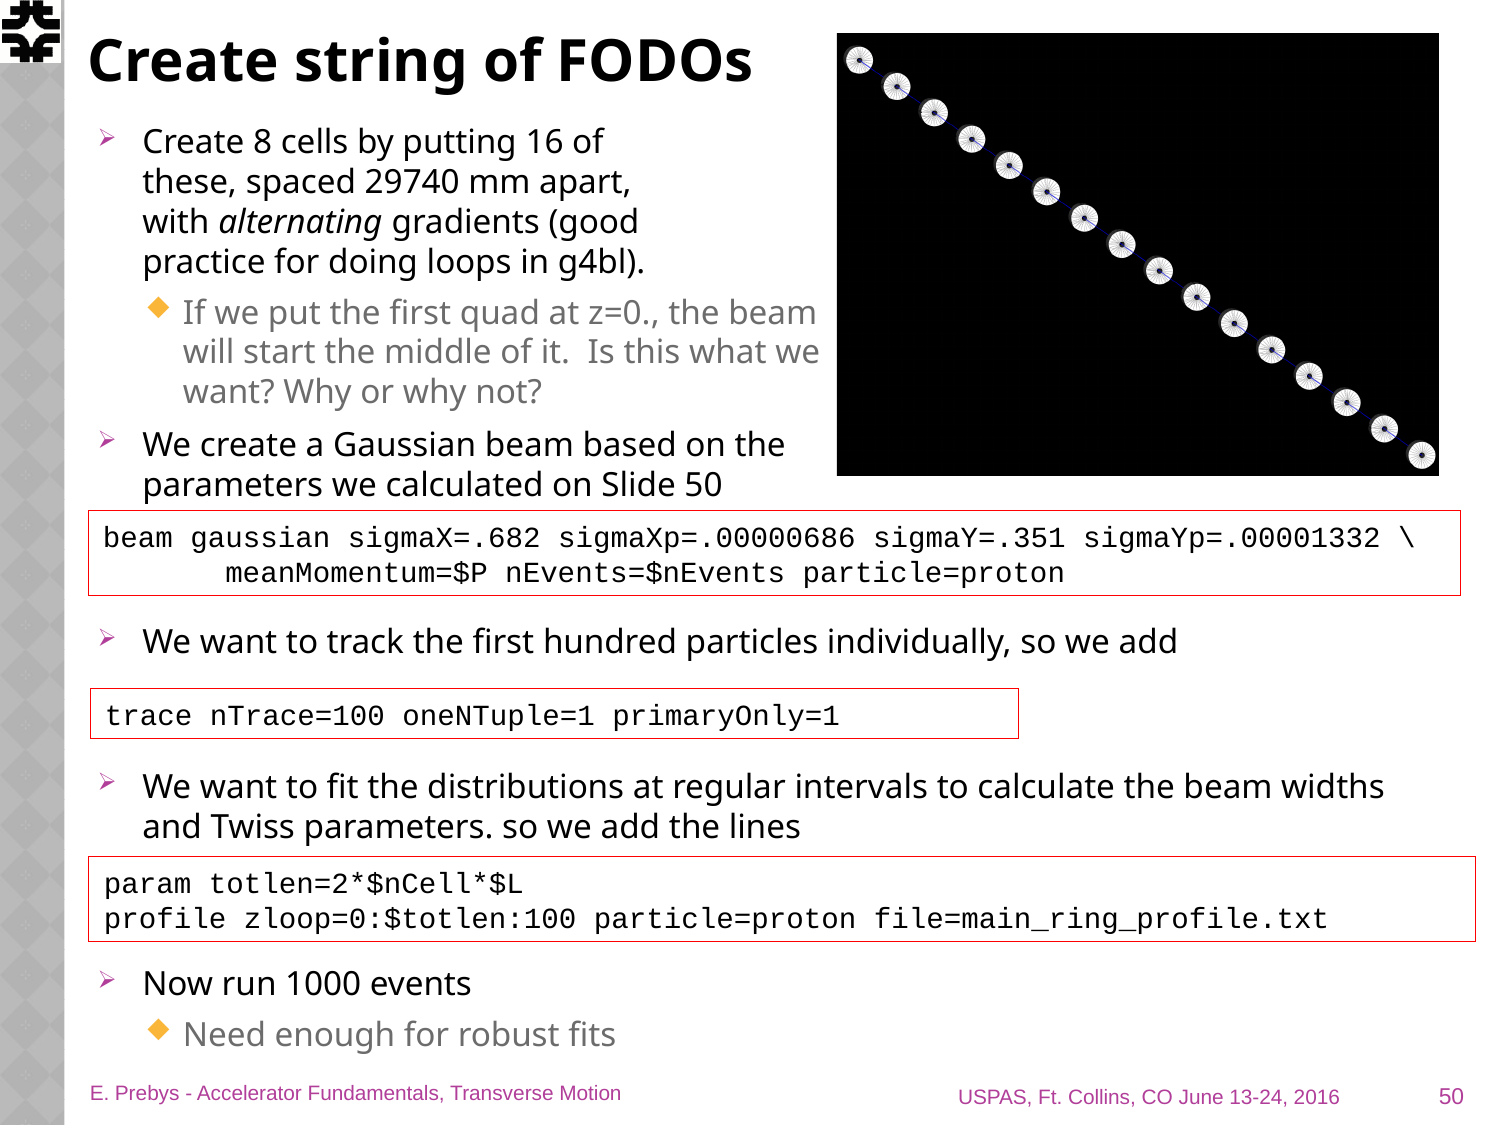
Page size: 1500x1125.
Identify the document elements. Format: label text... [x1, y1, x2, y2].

picture [0, 0, 61, 63]
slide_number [827, 1077, 1355, 1110]
text_box beam gaussian sigmaX=.682 sigmaXp=.00000686 sigmaY=.351 sigmaYp=.00001332 \ meanMomentum=$P nEvents=$nEvents particle=proton [88, 510, 1461, 596]
footer E. Prebys - Accelerator Fundamentals, Transverse Motion [75, 1075, 709, 1105]
text_box param totlen=2*$nCell*$L profile zloop=0:$totlen:100 particle=proton file=main_ring_profile.txt [88, 856, 1476, 942]
text_box trace nTrace=100 oneNTuple=1 primaryOnly=1 [90, 688, 1019, 739]
picture [836, 33, 1440, 477]
title Create string of FODOs [80, 20, 1436, 93]
slide_number 28 [0, 0, 65, 1125]
slide_number 50 [1367, 1071, 1465, 1110]
list Create 8 cells by putting 16 of these, spaced 29740 mm apart, with alternating gradients (good practice for doing loops in g4bl). If we put the first quad at z=0., the beam will start the middle of it. Is this what we want? Why or why not? We create a Gaussian beam based on the parameters we calculated on Slide 50 We want to track the first hundred particles individually, so we add We want to fit the distributions at regular intervals to calculate the beam widths and Twiss parameters. so we add the lines Now run 1000 events Need enough for robust fits [82, 112, 830, 243]
